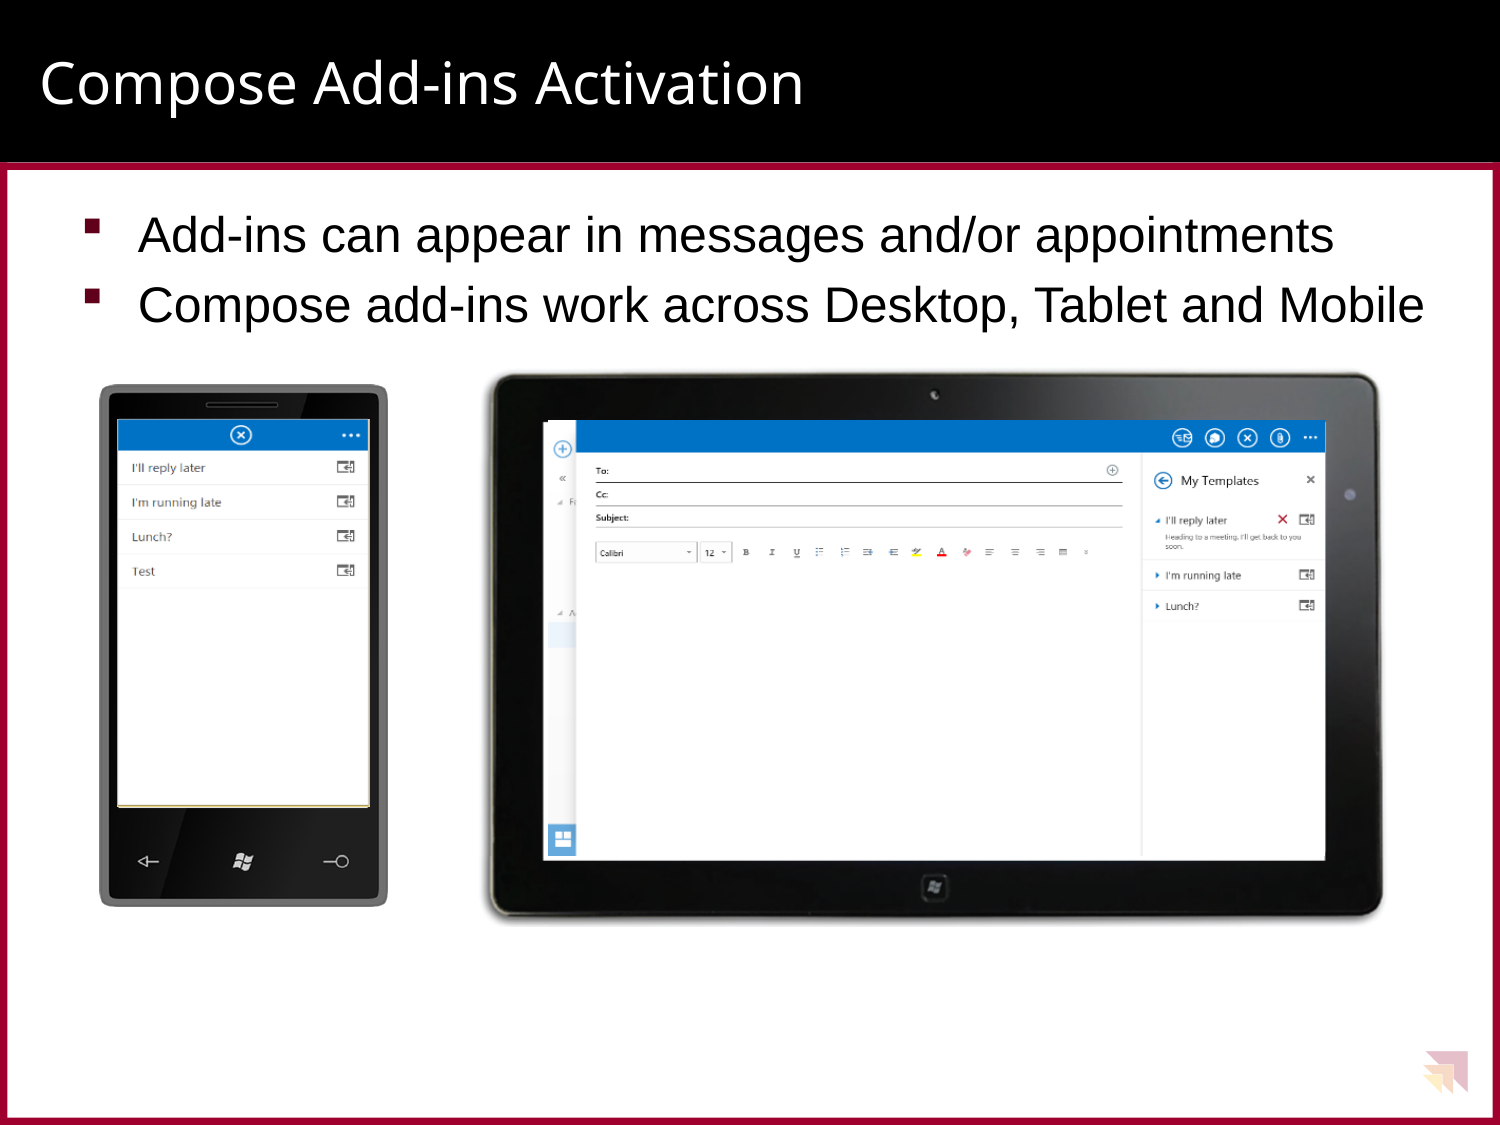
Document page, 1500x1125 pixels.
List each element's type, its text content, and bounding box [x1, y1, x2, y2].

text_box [99, 362, 1391, 927]
title Compose Add-ins Activation [24, 12, 1438, 150]
list Add-ins can appear in messages and/or appointments Compose add-ins work across Desktop, Tablet and Mobile [65, 195, 1500, 527]
